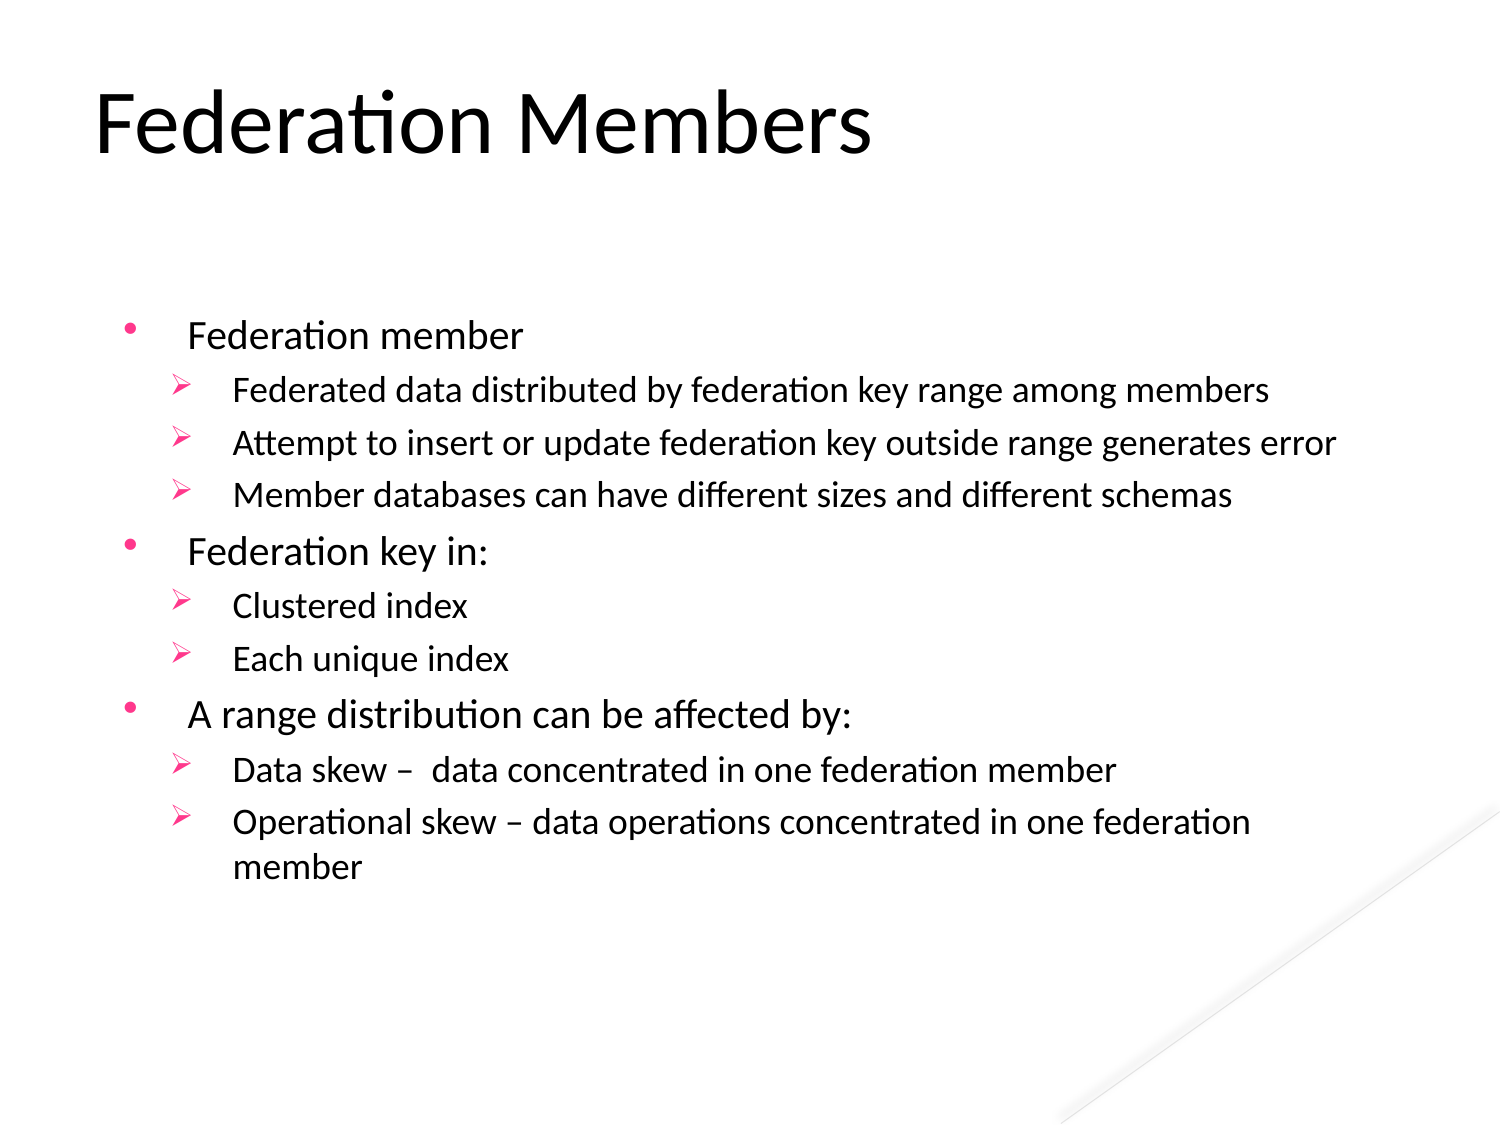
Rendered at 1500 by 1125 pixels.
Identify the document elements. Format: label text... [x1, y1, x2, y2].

text_box [49, 250, 1445, 1001]
title Federation Members [0, 2, 1425, 232]
text_box Federation member Federated data distributed by federation key range among members Attempt to insert or update federation key outside range generates error Member databases can have different sizes and different schemas Federation key in: Clustered index Each unique index A range distribution can be affected by: Data skew – data concentrated in one federation member Operational skew – data operations concentrated in one federation member [99, 300, 1400, 1051]
